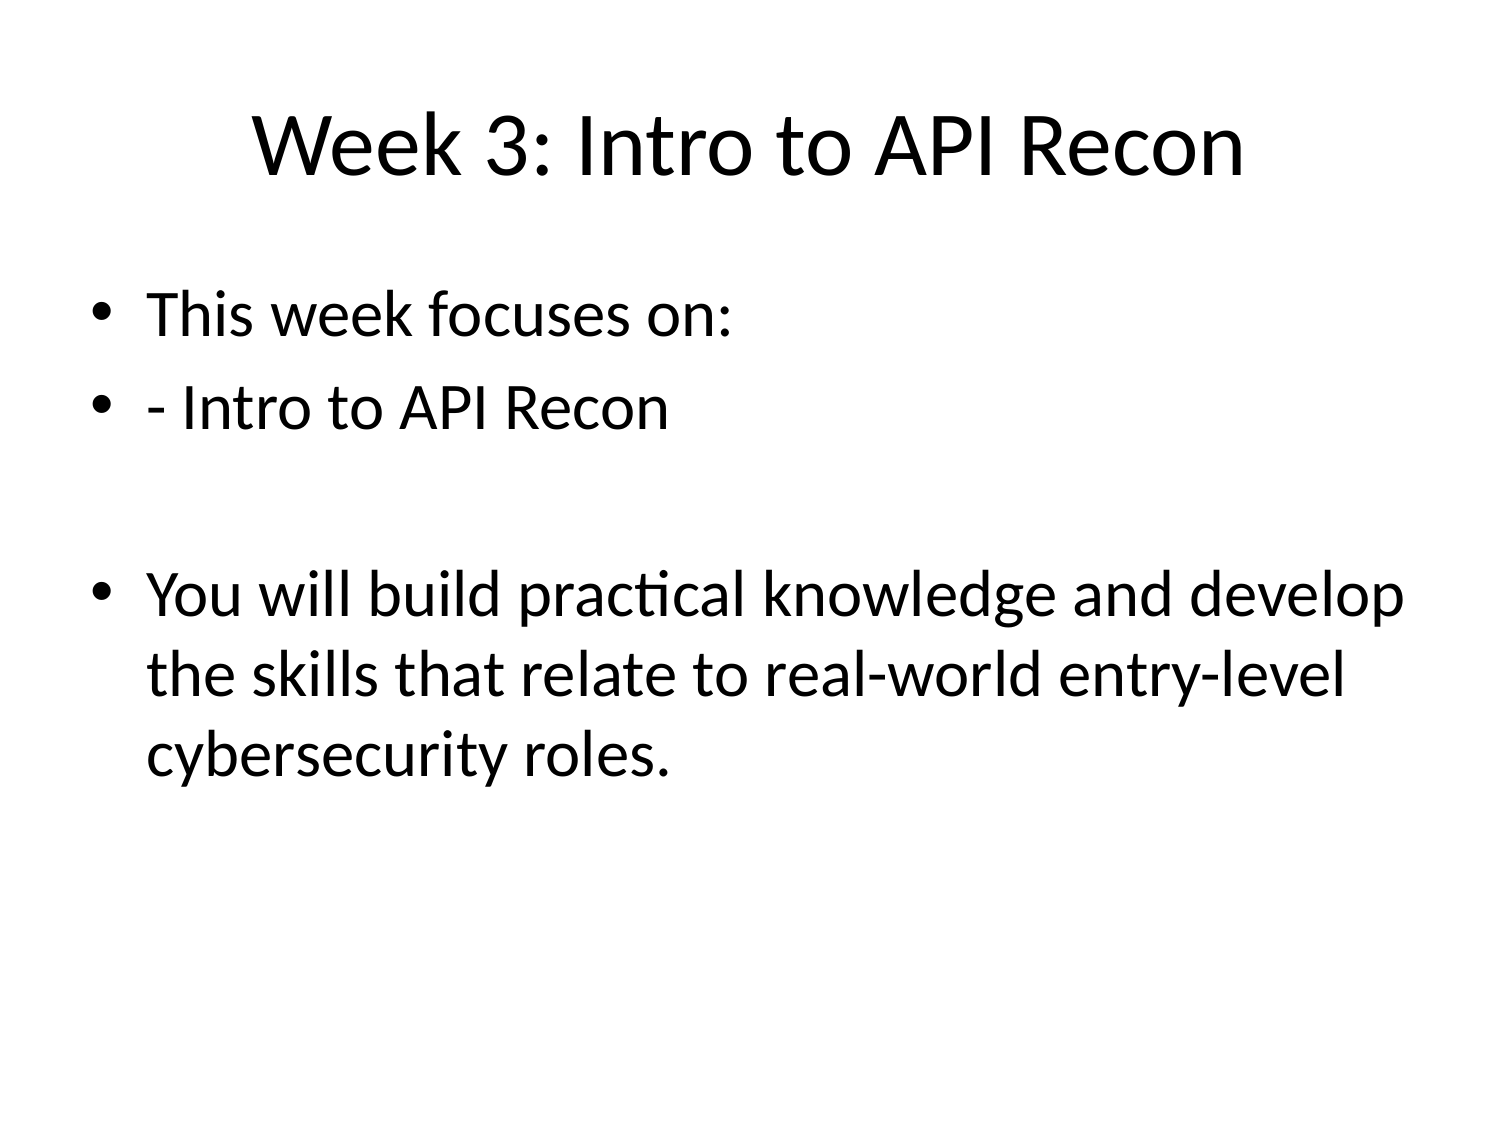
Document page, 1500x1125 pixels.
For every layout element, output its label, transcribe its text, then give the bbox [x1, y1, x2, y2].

title Week 3: Intro to API Recon [75, 45, 1425, 233]
list This week focuses on: - Intro to API Recon You will build practical knowledge and develop the skills that relate to real-world entry-level cybersecurity roles. [75, 262, 1425, 1005]
